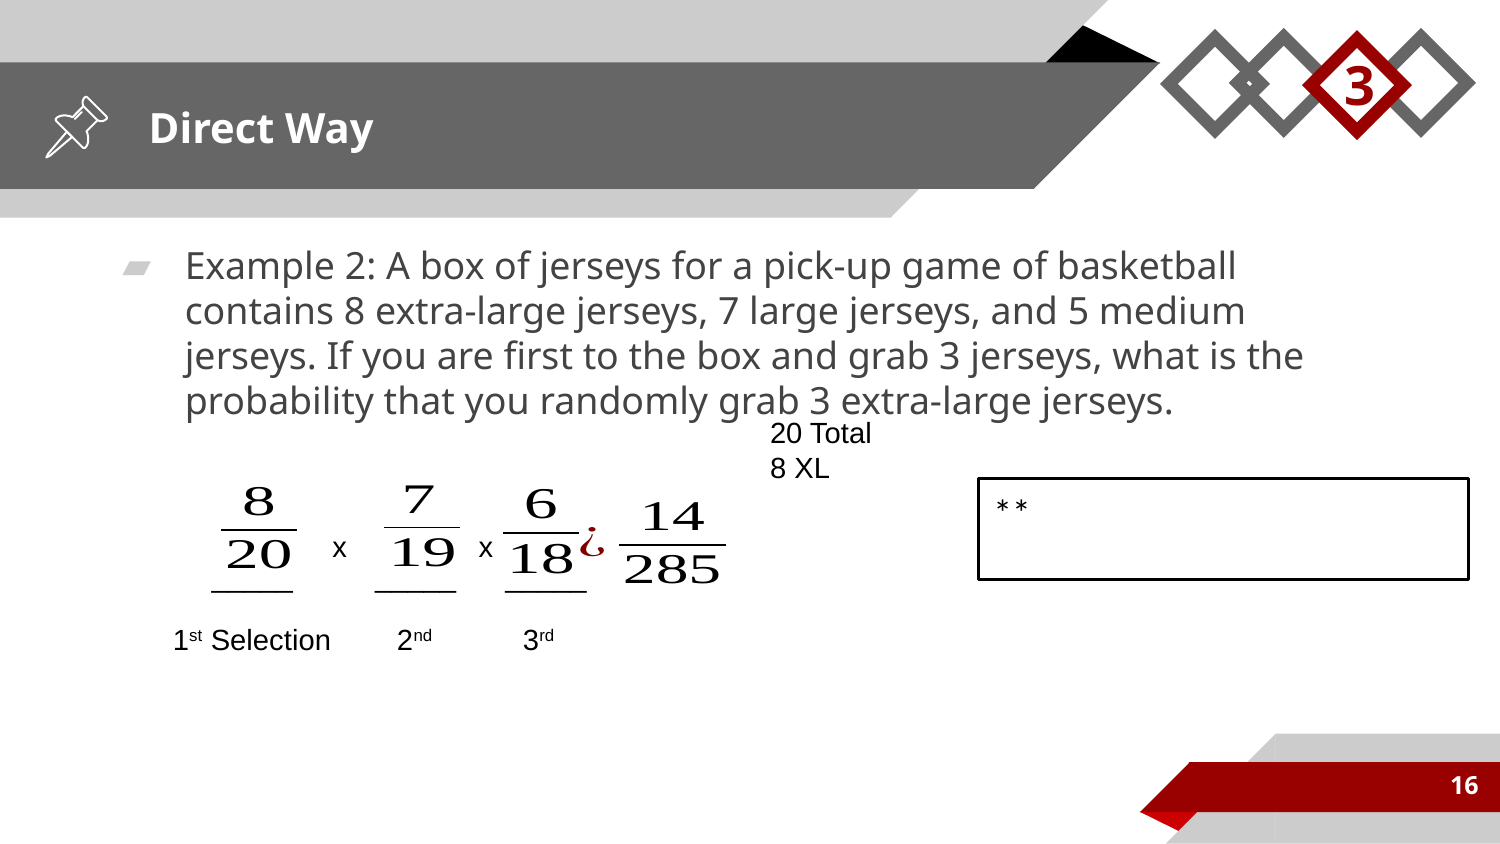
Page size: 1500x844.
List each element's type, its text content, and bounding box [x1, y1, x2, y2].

text_box x x [317, 521, 509, 571]
title Direct Way [133, 64, 1035, 190]
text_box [1168, 23, 1468, 132]
text_box _____ _____ _____ [196, 551, 603, 602]
text_box 20 Total 8 XL [755, 407, 887, 492]
list Example 2: A box of jerseys for a pick-up game of basketball contains 8 extra-large jerseys, 7 large jerseys, and 5 medium jerseys. If you are first to the box and grab 3 jerseys, what is the probability that you randomly grab 3 extra-large jerseys. [94, 227, 1345, 755]
text_box 1st Selection 2nd 3rd [158, 613, 578, 664]
slide_number 16 [1249, 760, 1494, 813]
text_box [45, 96, 108, 158]
